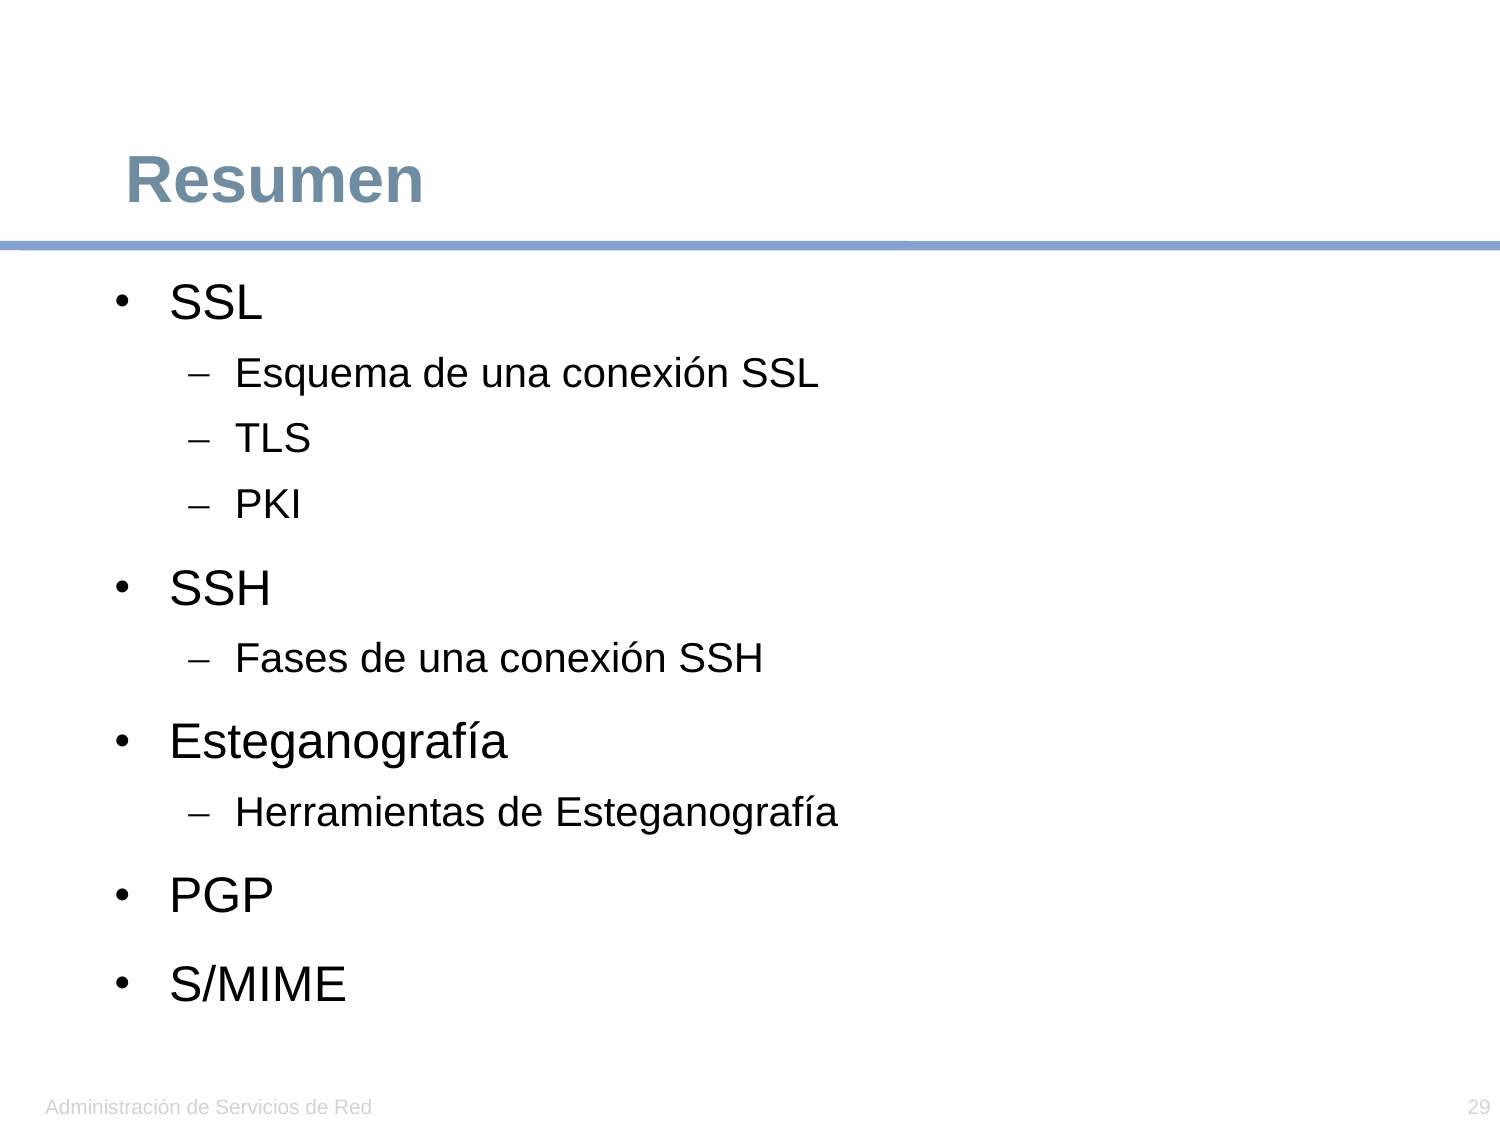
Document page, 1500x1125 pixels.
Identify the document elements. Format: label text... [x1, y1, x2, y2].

list SSL Esquema de una conexión SSL TLS PKI SSH Fases de una conexión SSH Esteganografía Herramientas de Esteganografía PGP S/MIME [100, 266, 1432, 863]
title Resumen [111, 66, 1446, 224]
